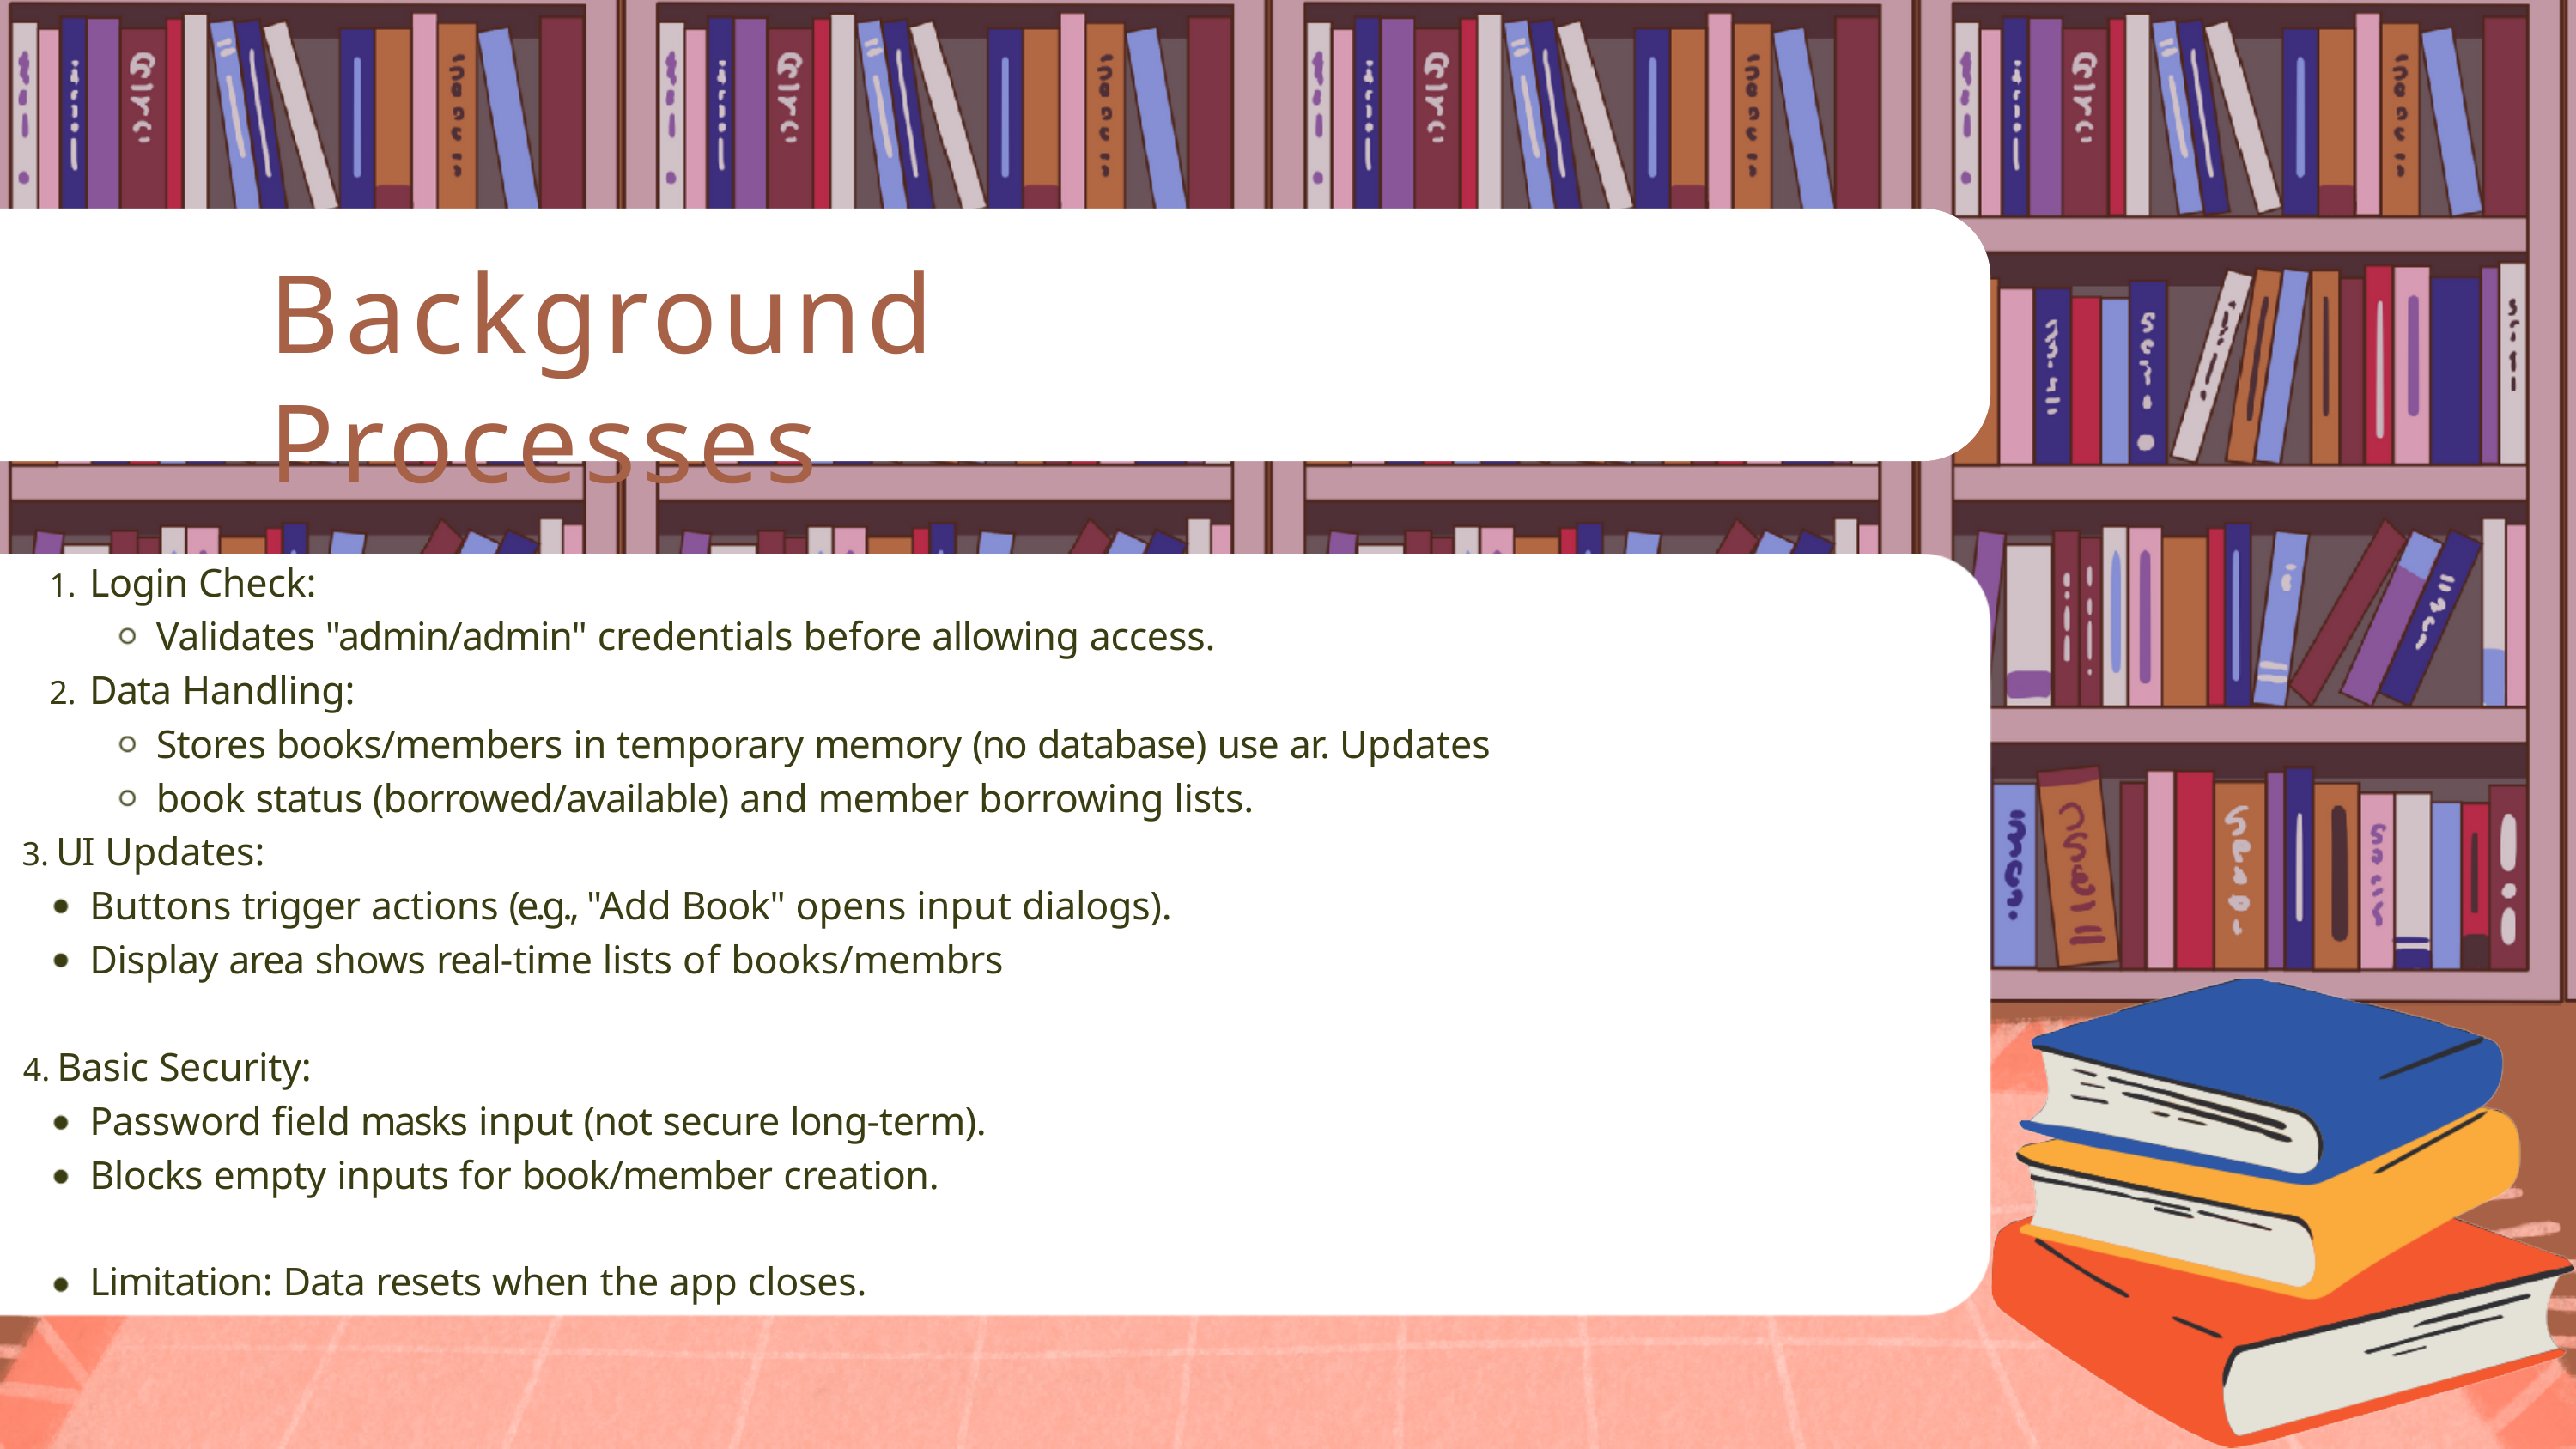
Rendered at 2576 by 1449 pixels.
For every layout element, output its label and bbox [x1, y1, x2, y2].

text_box [0, 0, 2576, 1449]
